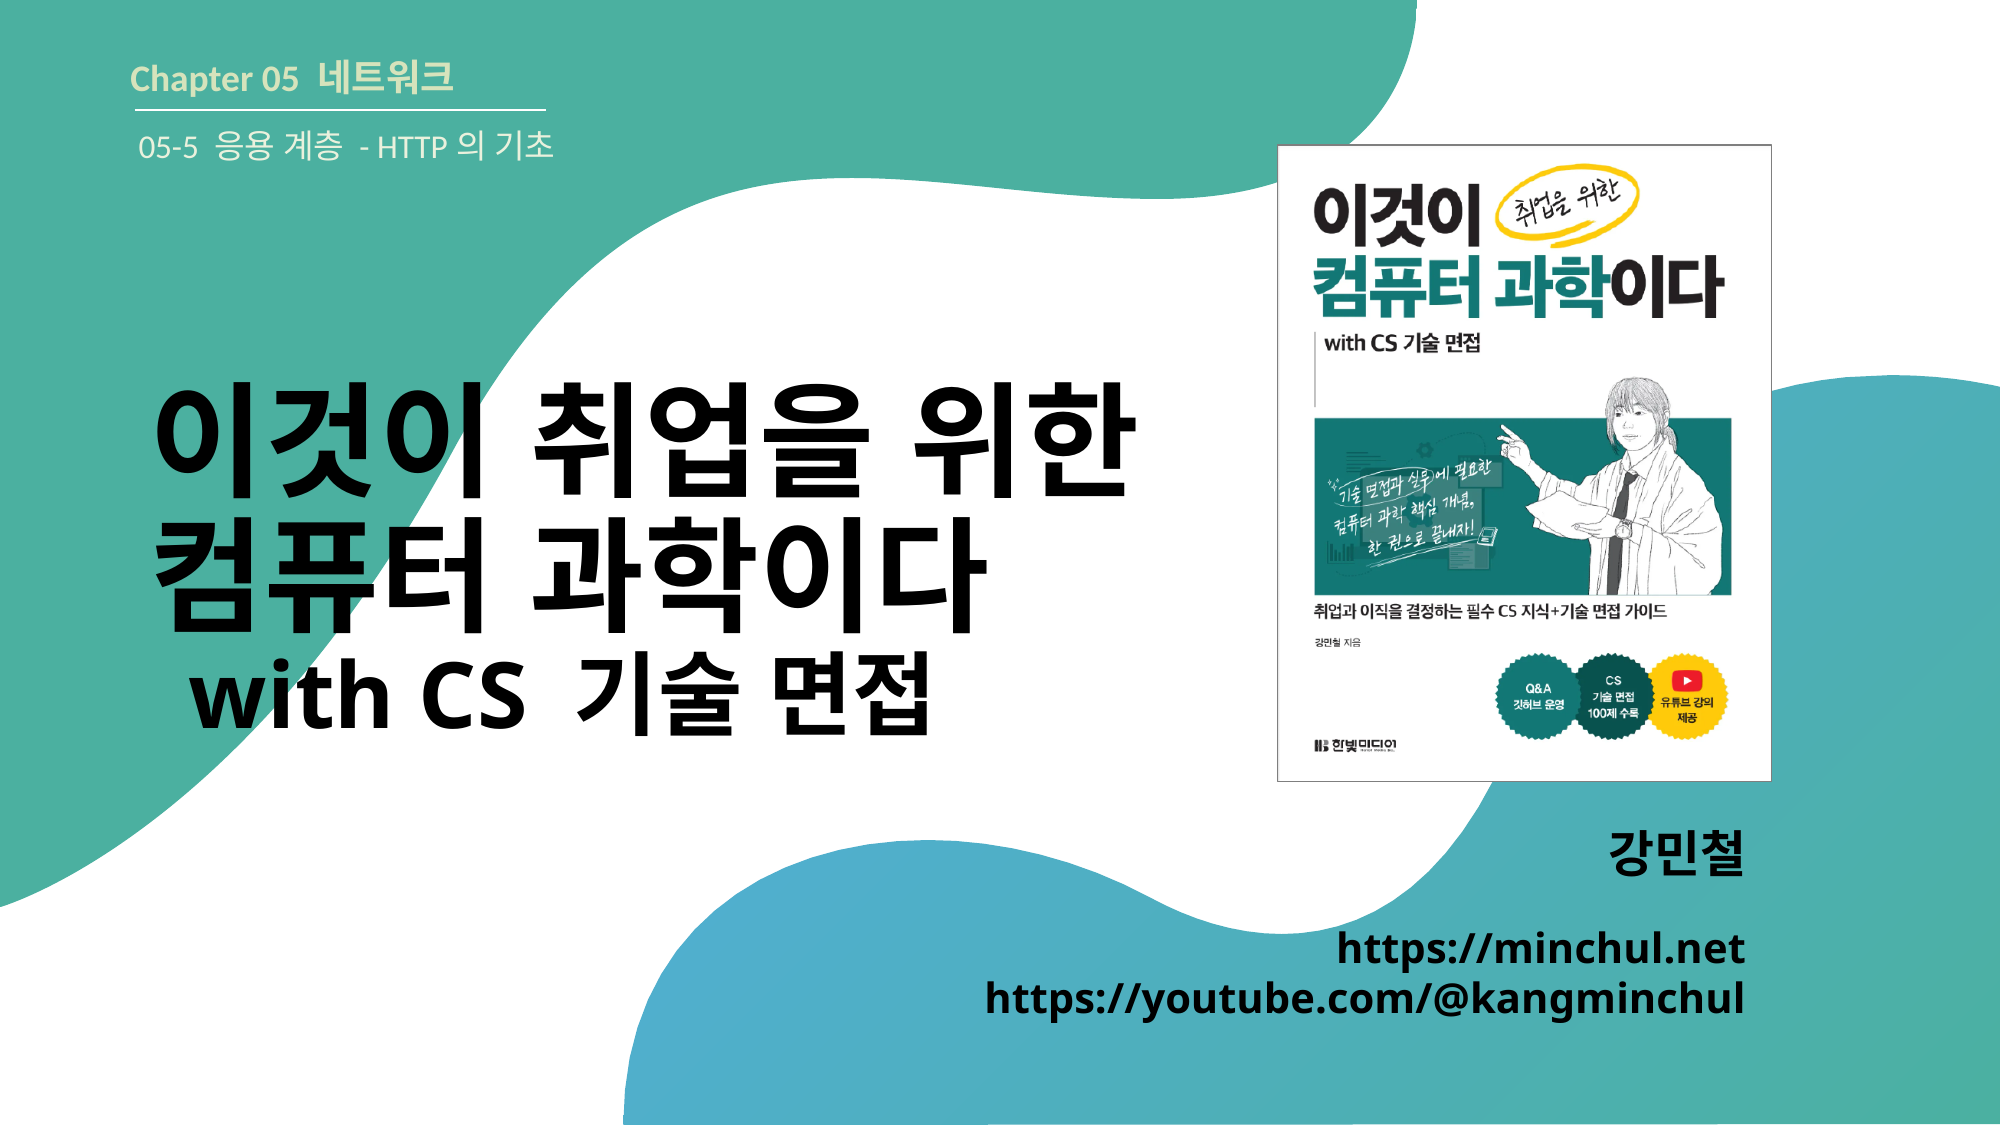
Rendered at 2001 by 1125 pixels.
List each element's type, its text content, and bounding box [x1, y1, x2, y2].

text_box 05-5 응용 계층 - HTTP의 기초 [123, 117, 1124, 173]
text_box 강민철 https://minchul.net https://youtube.com/@kangminchul [916, 806, 1762, 983]
text_box Chapter 05 네트워크 [115, 46, 1562, 107]
title 이것이 취업을 위한 컴퓨터 과학이다 with CS 기술 면접 [134, 364, 1279, 877]
picture [1277, 145, 1772, 781]
